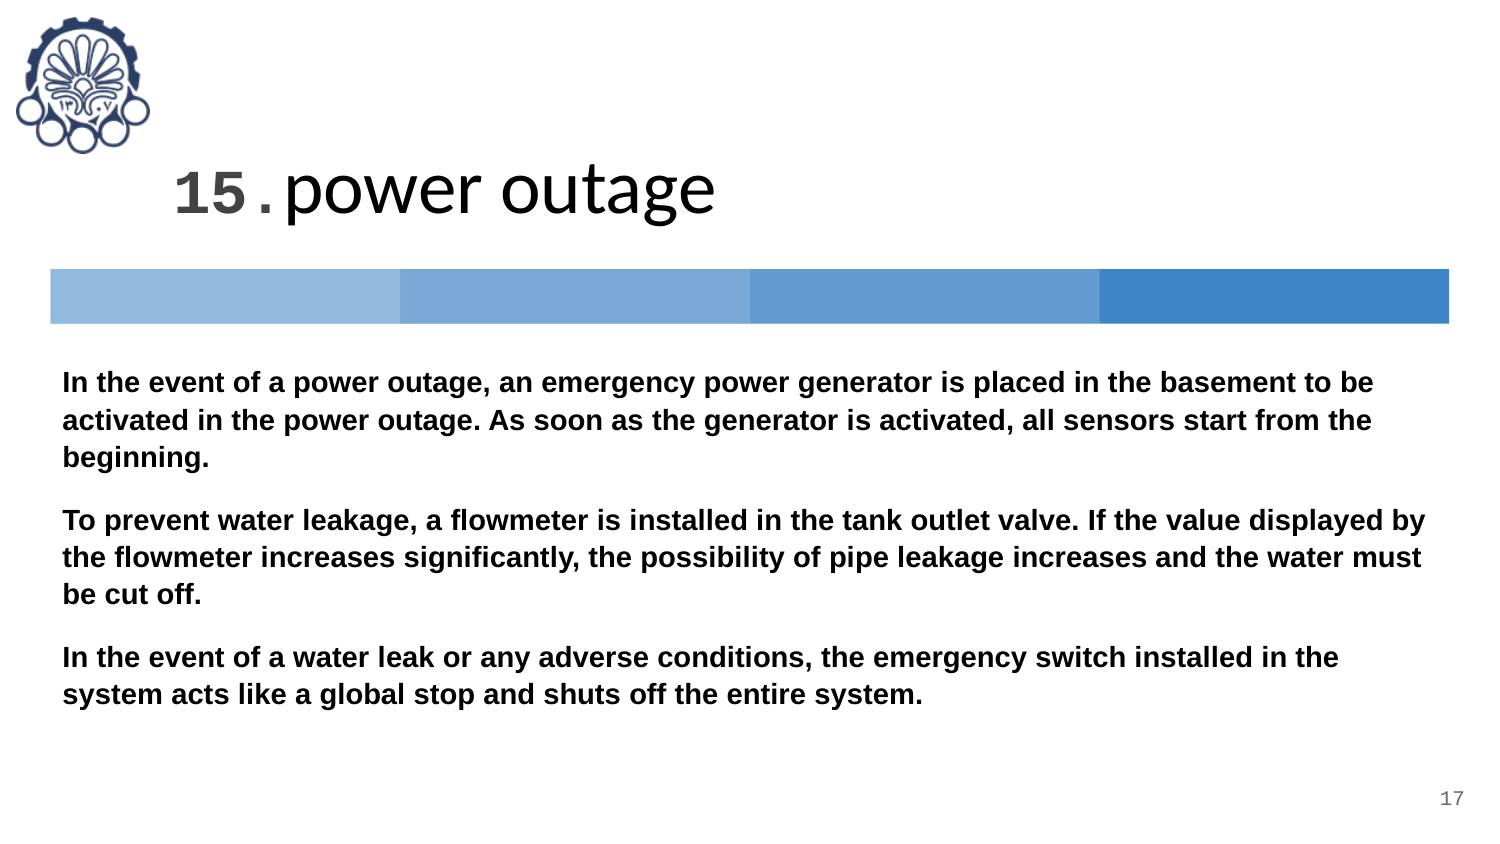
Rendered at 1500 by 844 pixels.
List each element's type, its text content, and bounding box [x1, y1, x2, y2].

list In the event of a power outage, an emergency power generator is placed in the basement to be activated in the power outage. As soon as the generator is activated, all sensors start from the beginning. To prevent water leakage, a flowmeter is installed in the tank outlet valve. If the value displayed by the flowmeter increases significantly, the possibility of pipe leakage increases and the water must be cut off. In the event of a water leak or any adverse conditions, the emergency switch installed in the system acts like a global stop and shuts off the entire system. [47, 346, 1444, 779]
slide_number 17 [1389, 764, 1480, 830]
picture [16, 17, 150, 155]
title 15.power outage [158, 99, 1081, 244]
